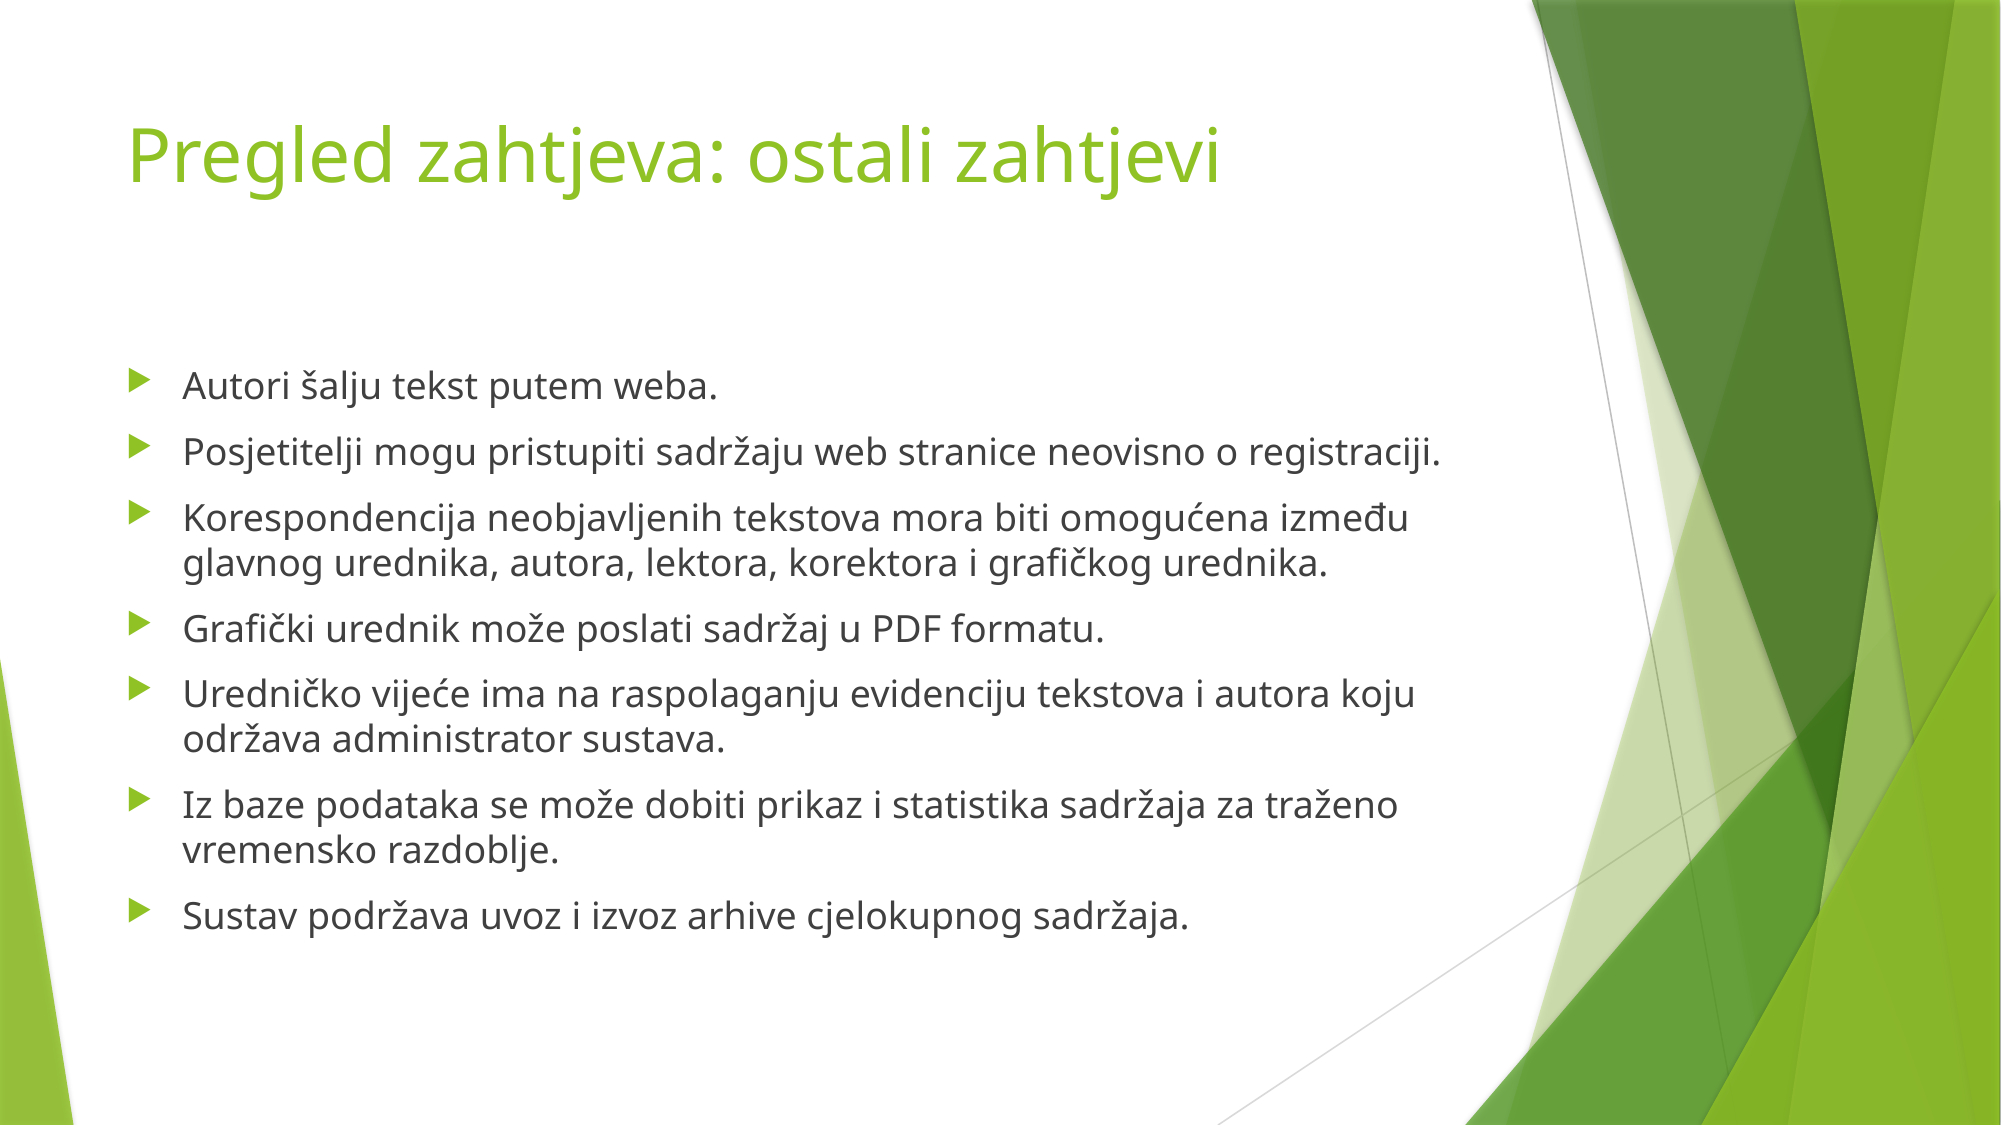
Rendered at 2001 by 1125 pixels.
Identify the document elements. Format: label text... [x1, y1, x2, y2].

title Pregled zahtjeva: ostali zahtjevi [111, 99, 1522, 317]
list Autori šalju tekst putem weba. Posjetitelji mogu pristupiti sadržaju web stranice neovisno o registraciji. Korespondencija neobjavljenih tekstova mora biti omogućena između glavnog urednika, autora, lektora, korektora i grafičkog urednika. Grafički urednik može poslati sadržaj u PDF formatu. Uredničko vijeće ima na raspolaganju evidenciju tekstova i autora koju održava administrator sustava. Iz baze podataka se može dobiti prikaz i statistika sadržaja za traženo vremensko razdoblje. Sustav podržava uvoz i izvoz arhive cjelokupnog sadržaja. [111, 354, 1522, 992]
